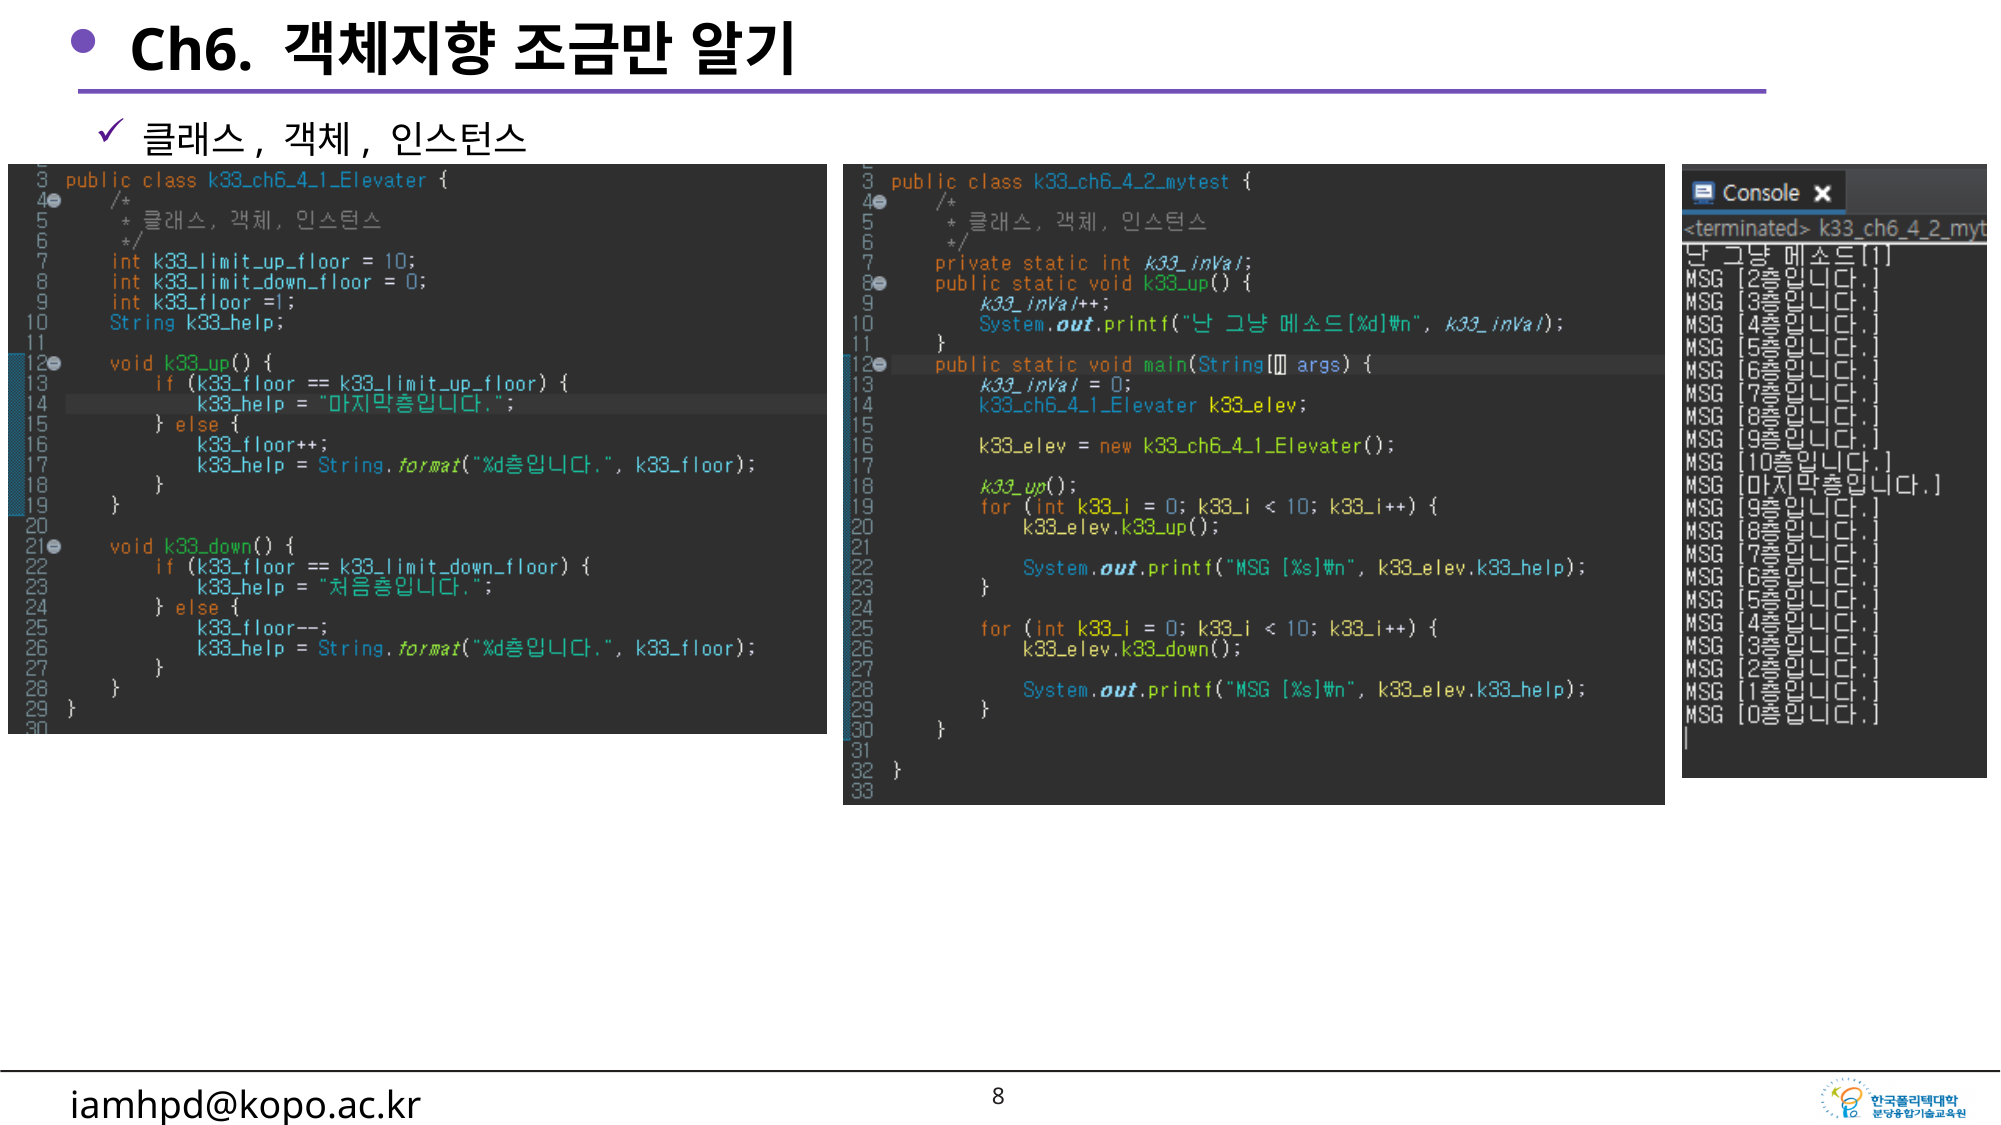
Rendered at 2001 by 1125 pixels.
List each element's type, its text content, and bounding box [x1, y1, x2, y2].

text_box Ch6. 객체지향 조금만 알기 [8, 0, 919, 130]
picture [1816, 1073, 1974, 1125]
text_box 클래스, 객체, 인스턴스 [80, 95, 1082, 169]
picture [8, 164, 827, 734]
picture [1681, 164, 1988, 778]
text_box [919, 0, 1758, 114]
text_box 8 [952, 1072, 1045, 1123]
picture [843, 164, 1665, 806]
